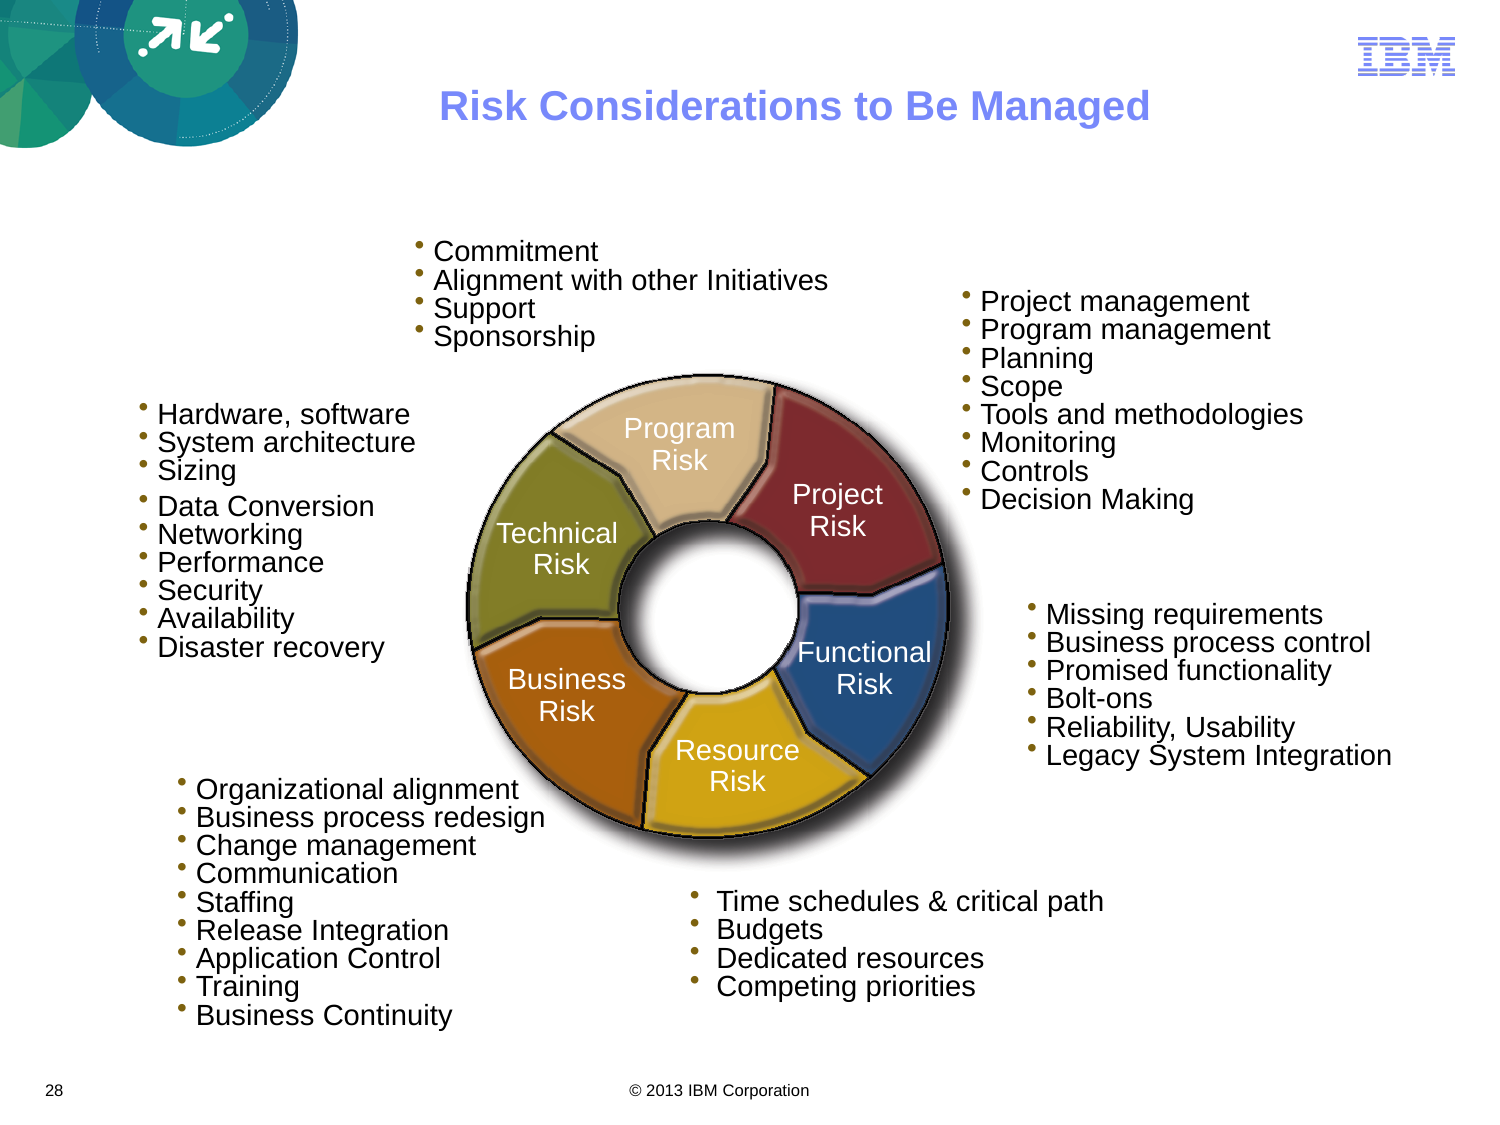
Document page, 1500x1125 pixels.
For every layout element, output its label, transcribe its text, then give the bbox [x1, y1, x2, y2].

slide_number 28 [29, 1072, 91, 1103]
picture [390, 298, 1029, 914]
picture [1426, 37, 1455, 76]
text_box Commitment Alignment with other Initiatives Support Sponsorship [399, 237, 888, 297]
text_box Project management Program management Planning Scope Tools and methodologies Monitoring Controls Decision Making [946, 287, 1388, 549]
text_box Hardware, software System architecture Sizing Data Conversion Networking Performance Security Availability Disaster recovery [123, 399, 384, 698]
text_box Time schedules & critical path Budgets Dedicated resources Competing priorities [675, 887, 1132, 1008]
title Risk Considerations to Be Managed [424, 33, 1426, 139]
text_box Missing requirements Business process control Promised functionality Bolt-ons Reliability, Usability Legacy System Integration [1032, 600, 1431, 777]
text_box Organizational alignment Business process redesign Change management Communication Staffing Release Integration Application Control Training Business Continuity [162, 774, 612, 1037]
picture [0, 0, 313, 192]
